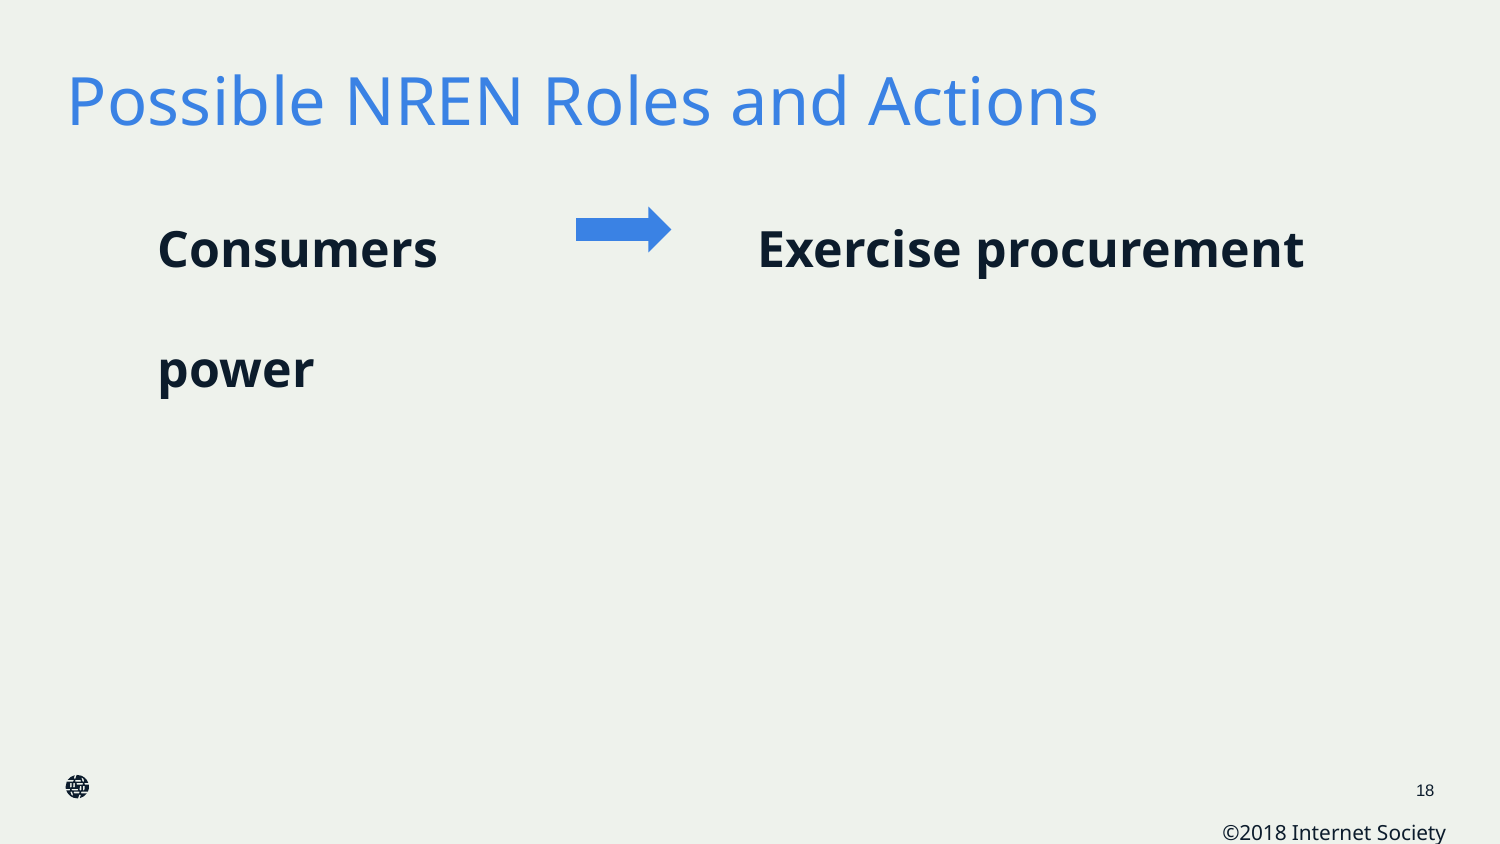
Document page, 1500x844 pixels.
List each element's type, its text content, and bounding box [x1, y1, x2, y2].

slide_number 18 [1097, 780, 1435, 802]
text_box Possible NREN Roles and Actions [66, 54, 1435, 121]
list Consumers Exercise procurement power [157, 157, 1435, 767]
text_box [575, 204, 673, 255]
